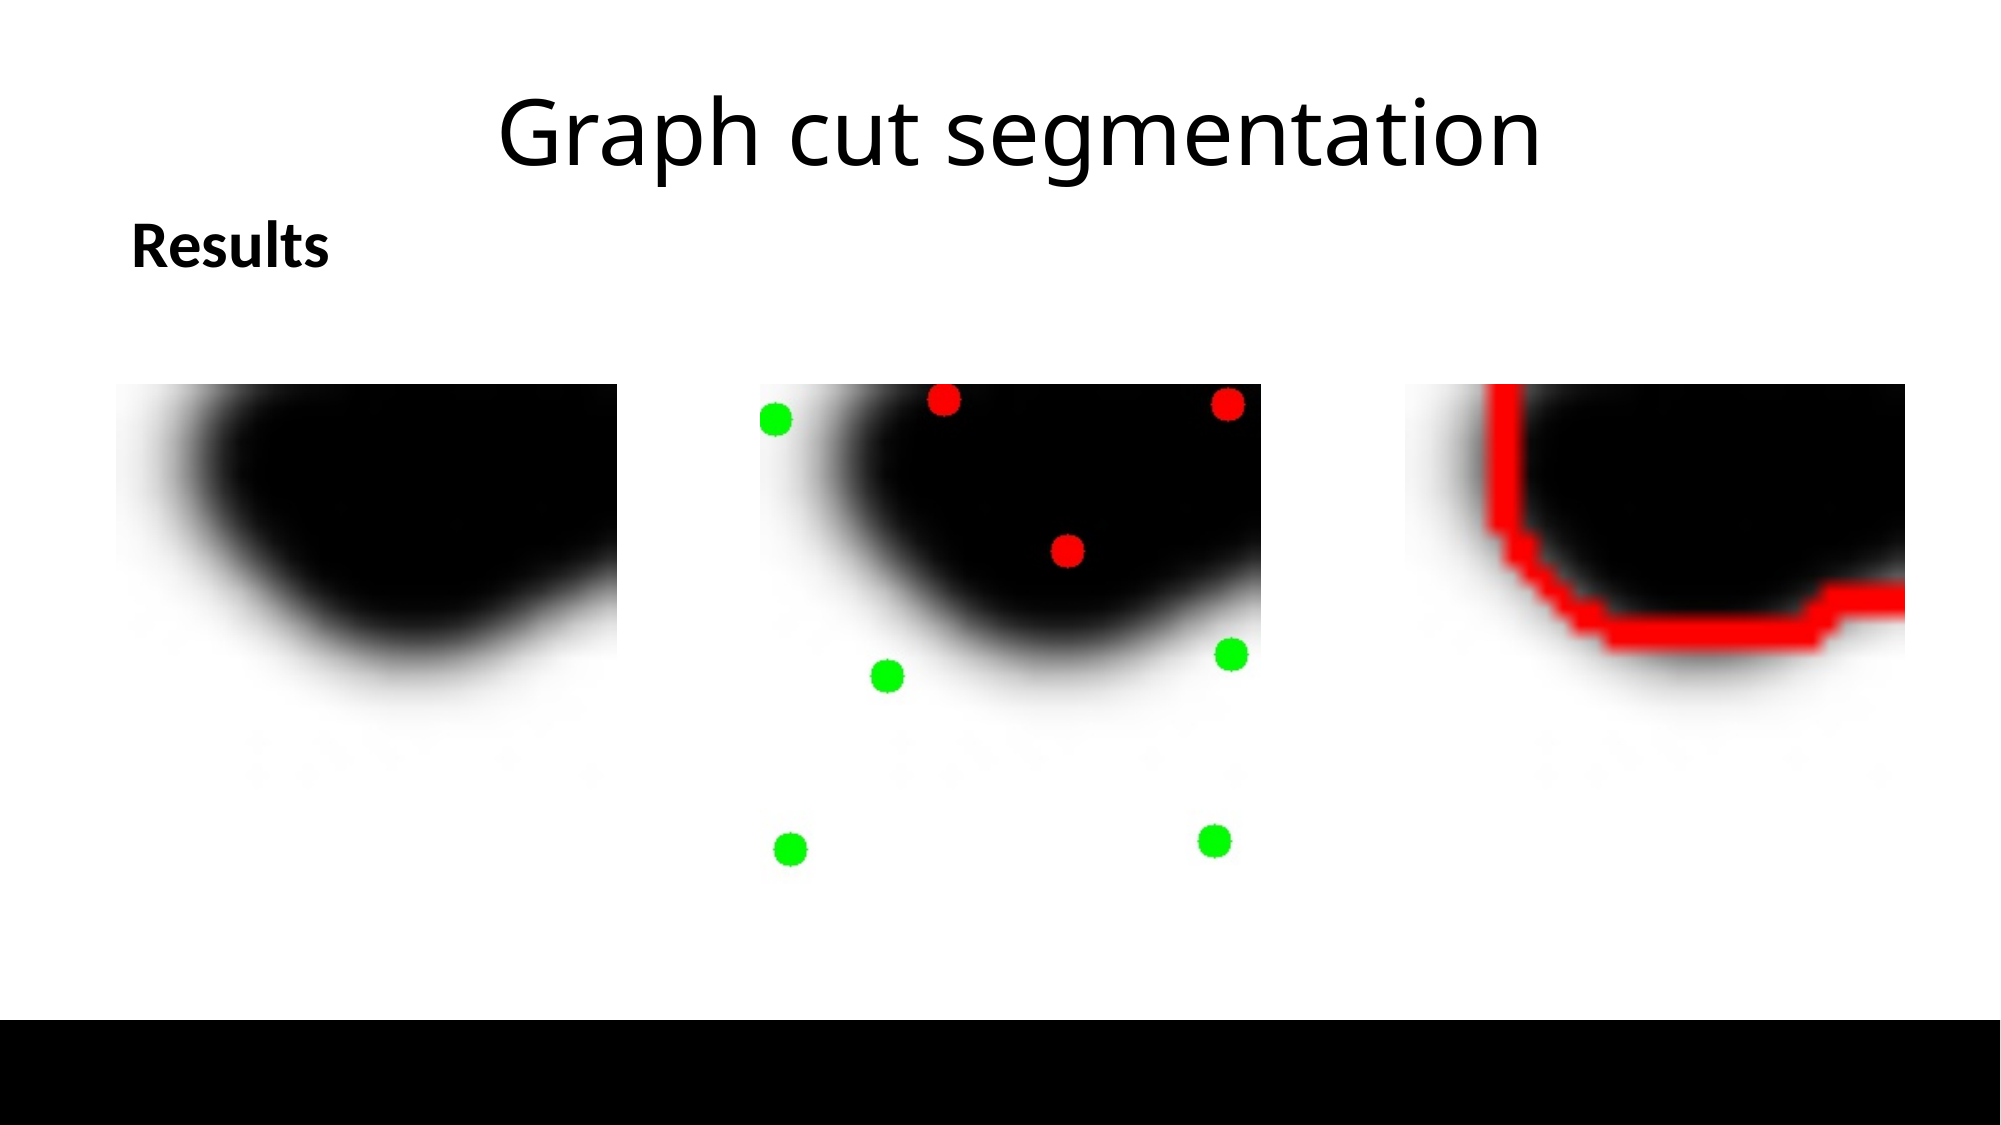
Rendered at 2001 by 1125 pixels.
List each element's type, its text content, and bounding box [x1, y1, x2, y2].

picture [116, 384, 617, 884]
picture [1404, 384, 1905, 884]
text_box Graph cut segmentation [158, 59, 1884, 212]
text_box Results [116, 193, 1842, 289]
picture [760, 384, 1261, 884]
